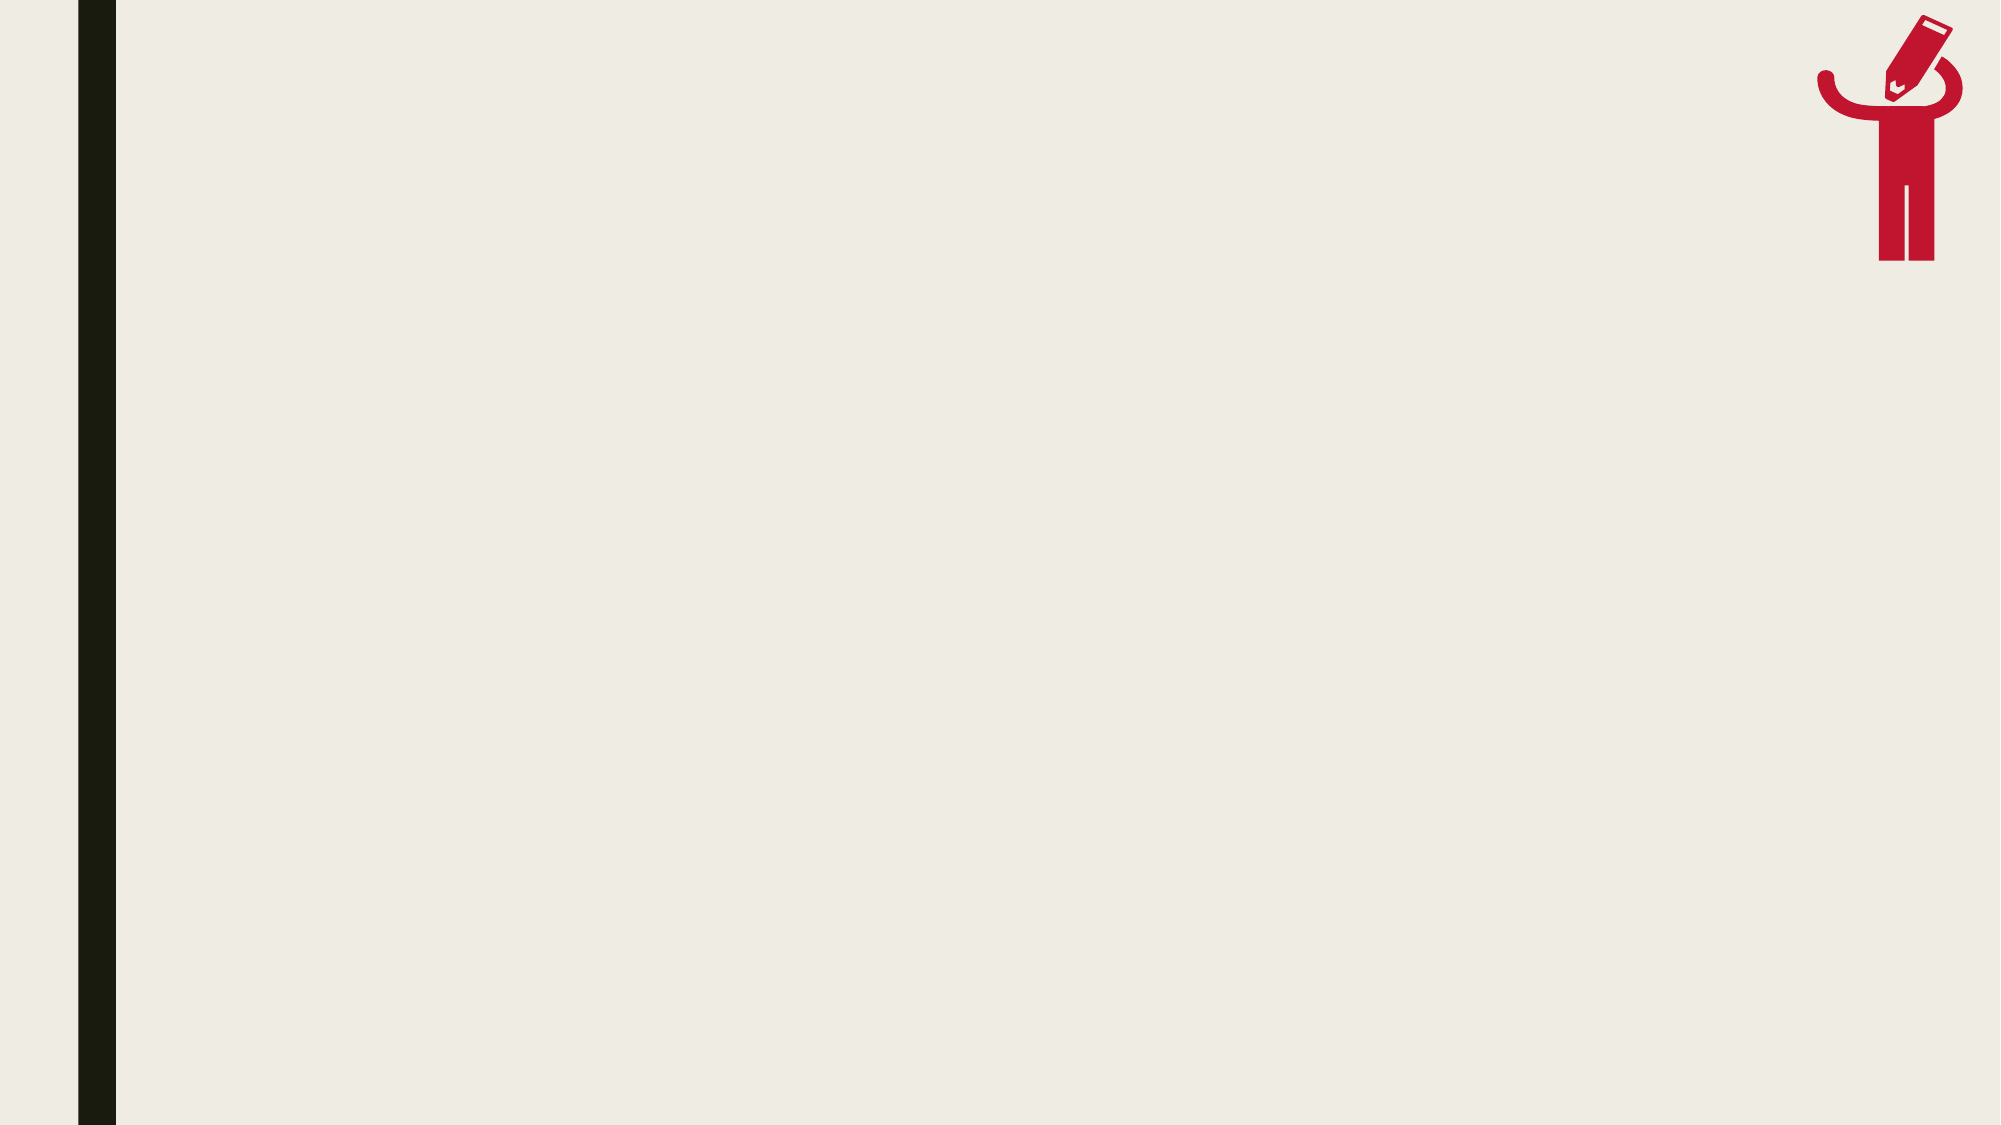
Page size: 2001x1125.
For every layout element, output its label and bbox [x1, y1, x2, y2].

list [1817, 14, 1963, 261]
